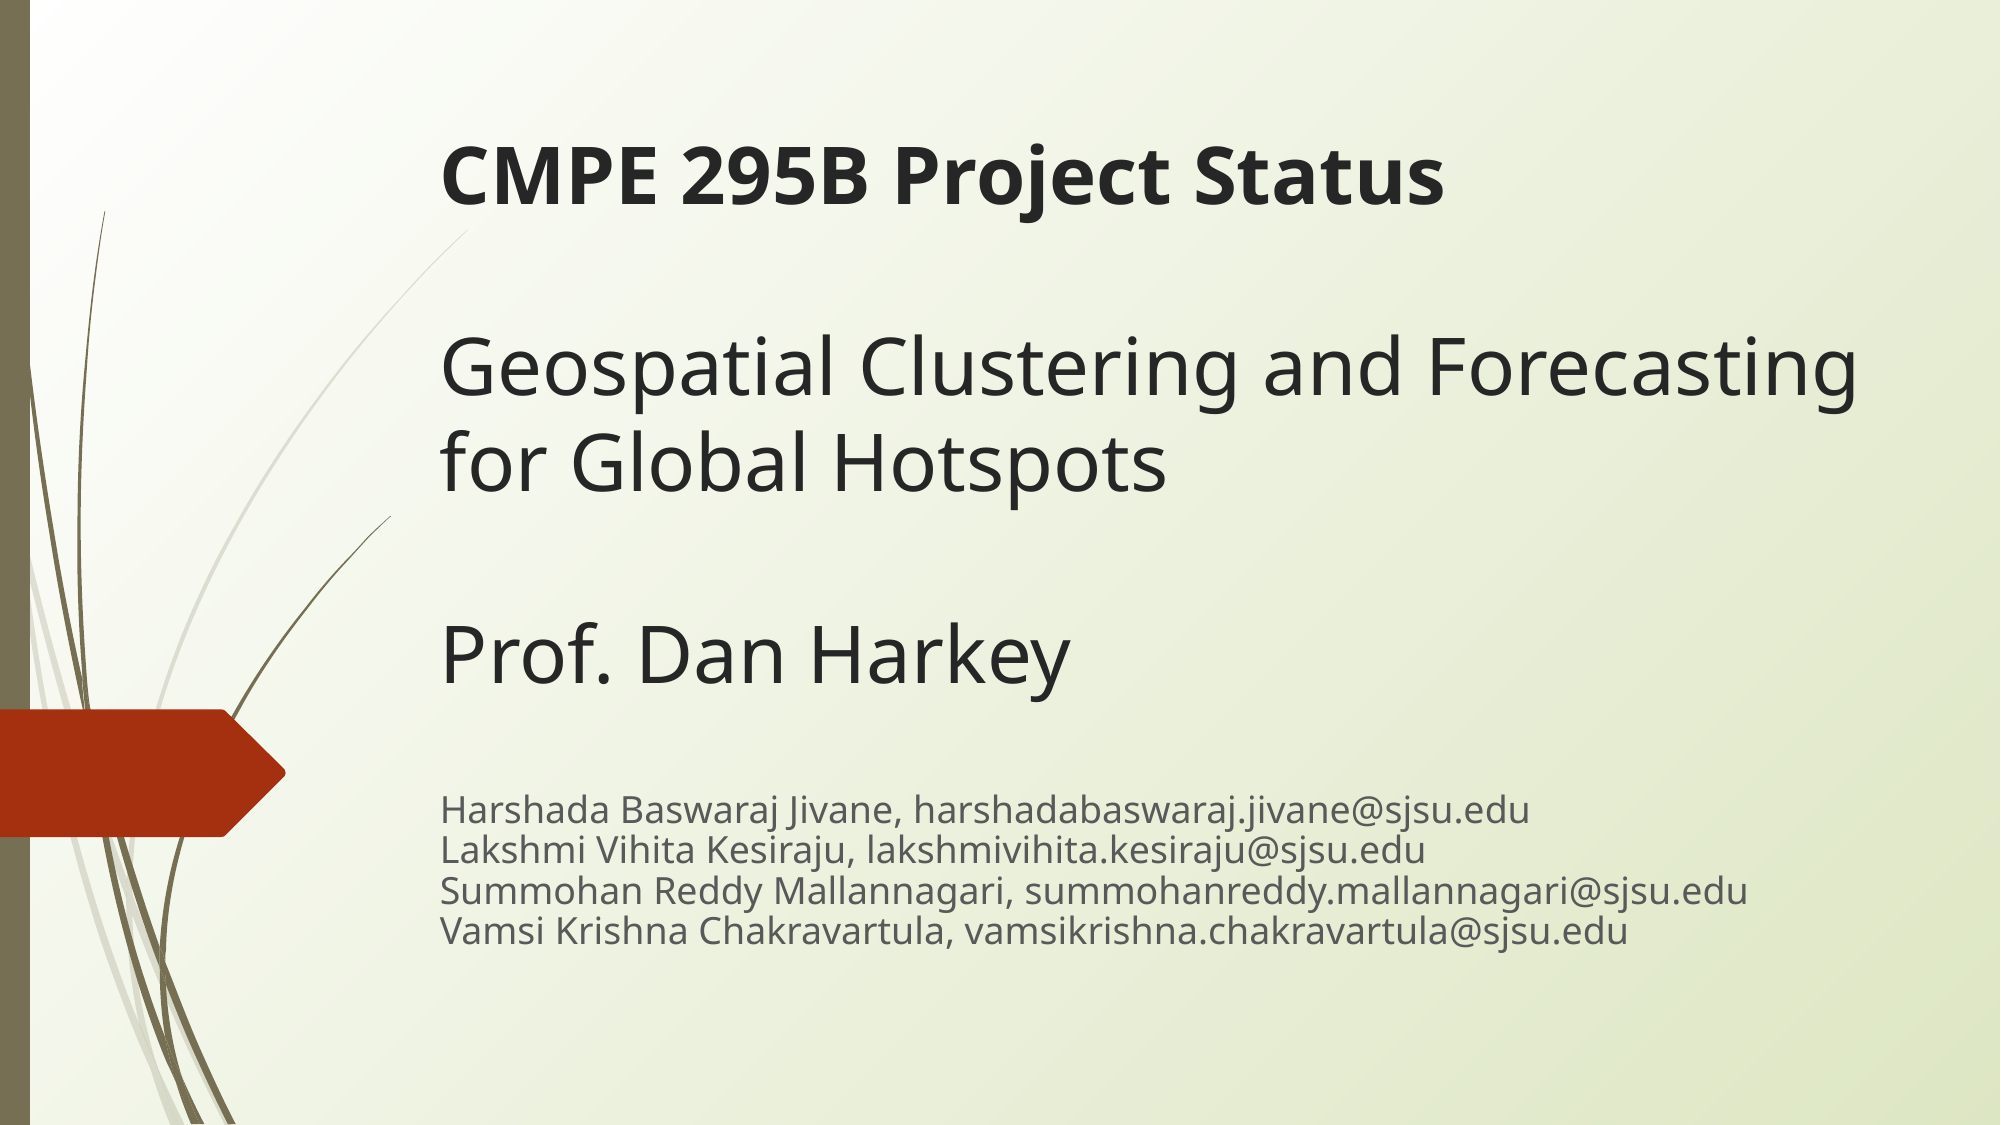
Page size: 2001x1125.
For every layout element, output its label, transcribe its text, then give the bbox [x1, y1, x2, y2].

subtitle Harshada Baswaraj Jivane, harshadabaswaraj.jivane@sjsu.edu Lakshmi Vihita Kesiraju, lakshmivihita.kesiraju@sjsu.edu Summohan Reddy Mallannagari, summohanreddy.mallannagari@sjsu.edu Vamsi Krishna Chakravartula, vamsikrishna.chakravartula@sjsu.edu [424, 783, 1888, 969]
title CMPE 295B Project Status Geospatial Clustering and Forecasting for Global Hotspots Prof. Dan Harkey [424, 114, 1888, 707]
